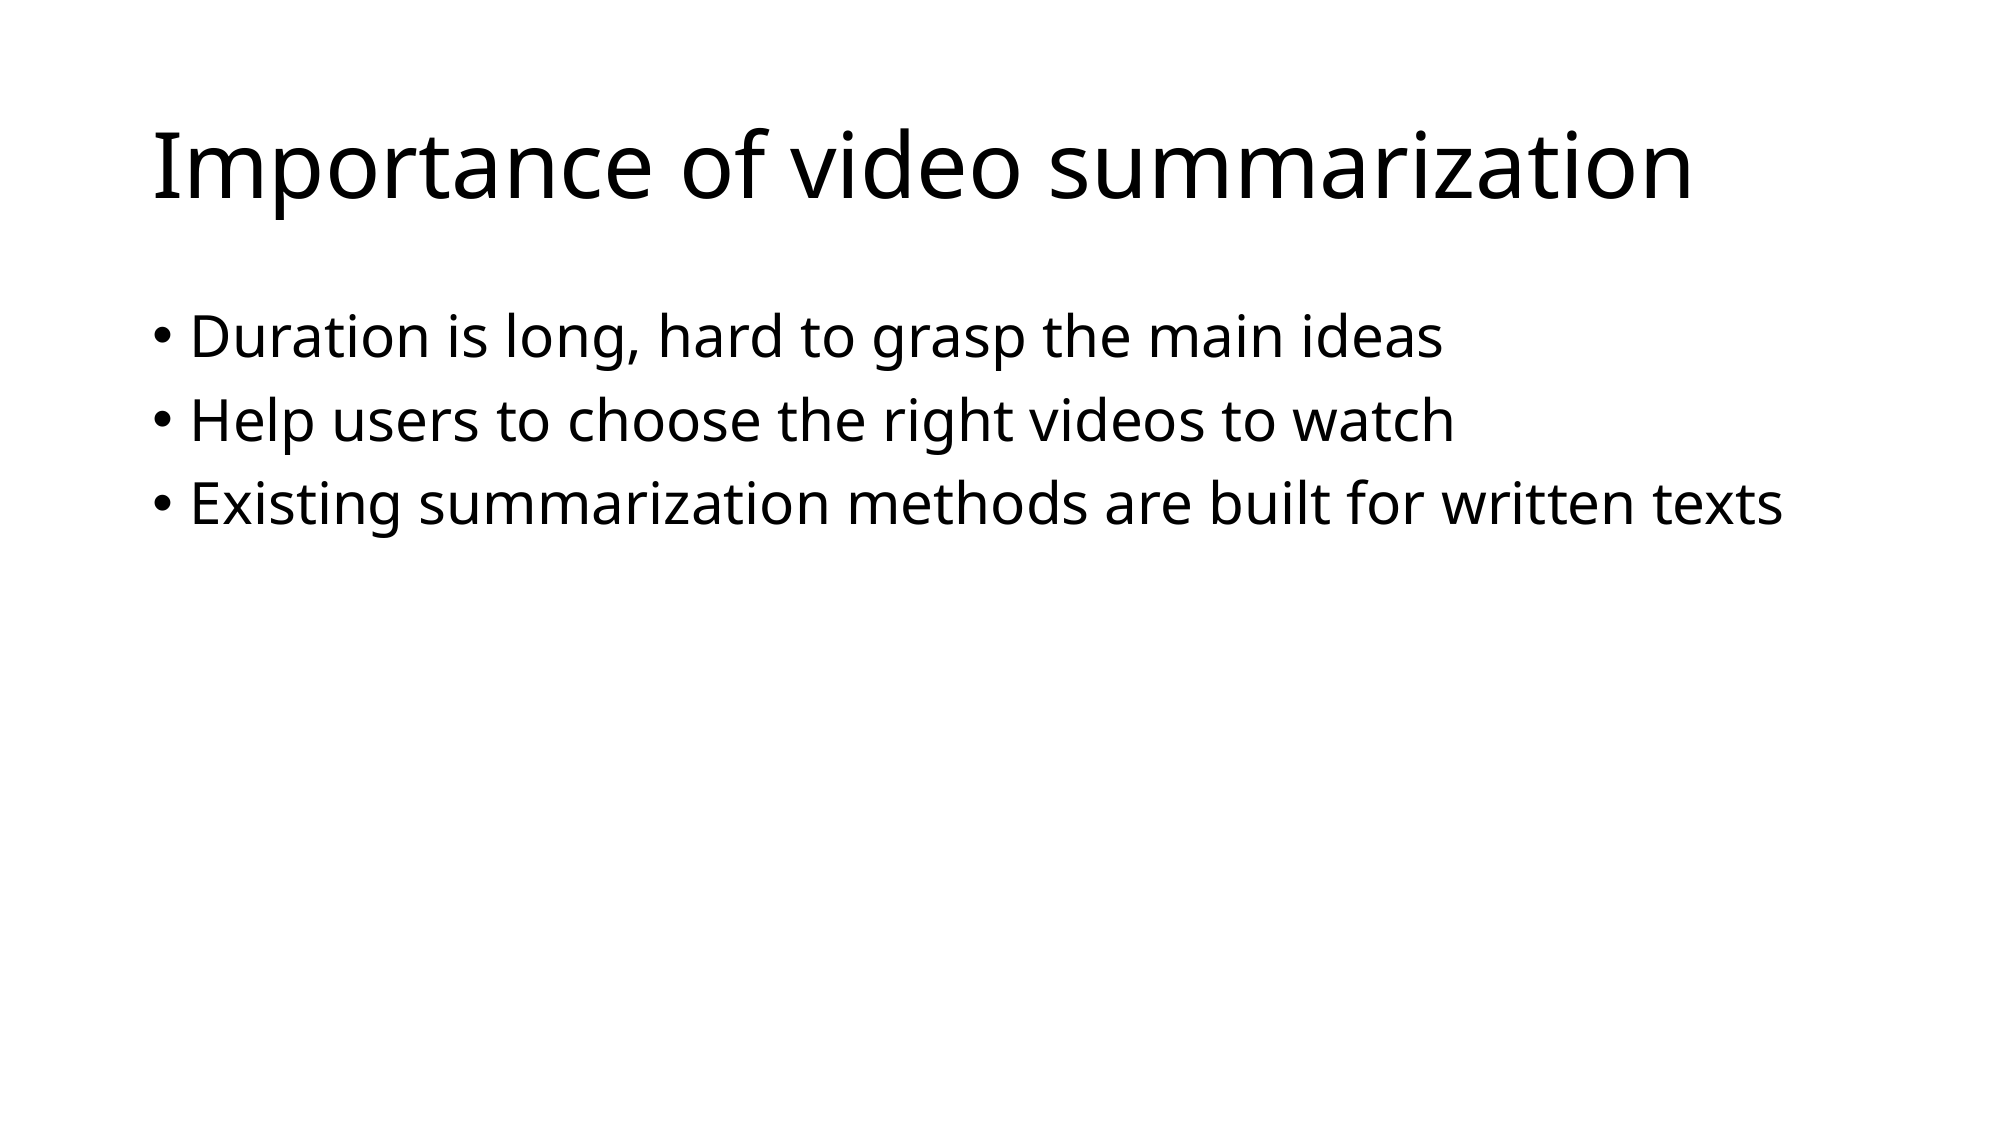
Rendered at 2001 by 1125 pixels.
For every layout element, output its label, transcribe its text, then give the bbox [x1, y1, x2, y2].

list Duration is long, hard to grasp the main ideas Help users to choose the right videos to watch Existing summarization methods are built for written texts [137, 299, 1863, 1014]
title Importance of video summarization [137, 59, 1863, 278]
